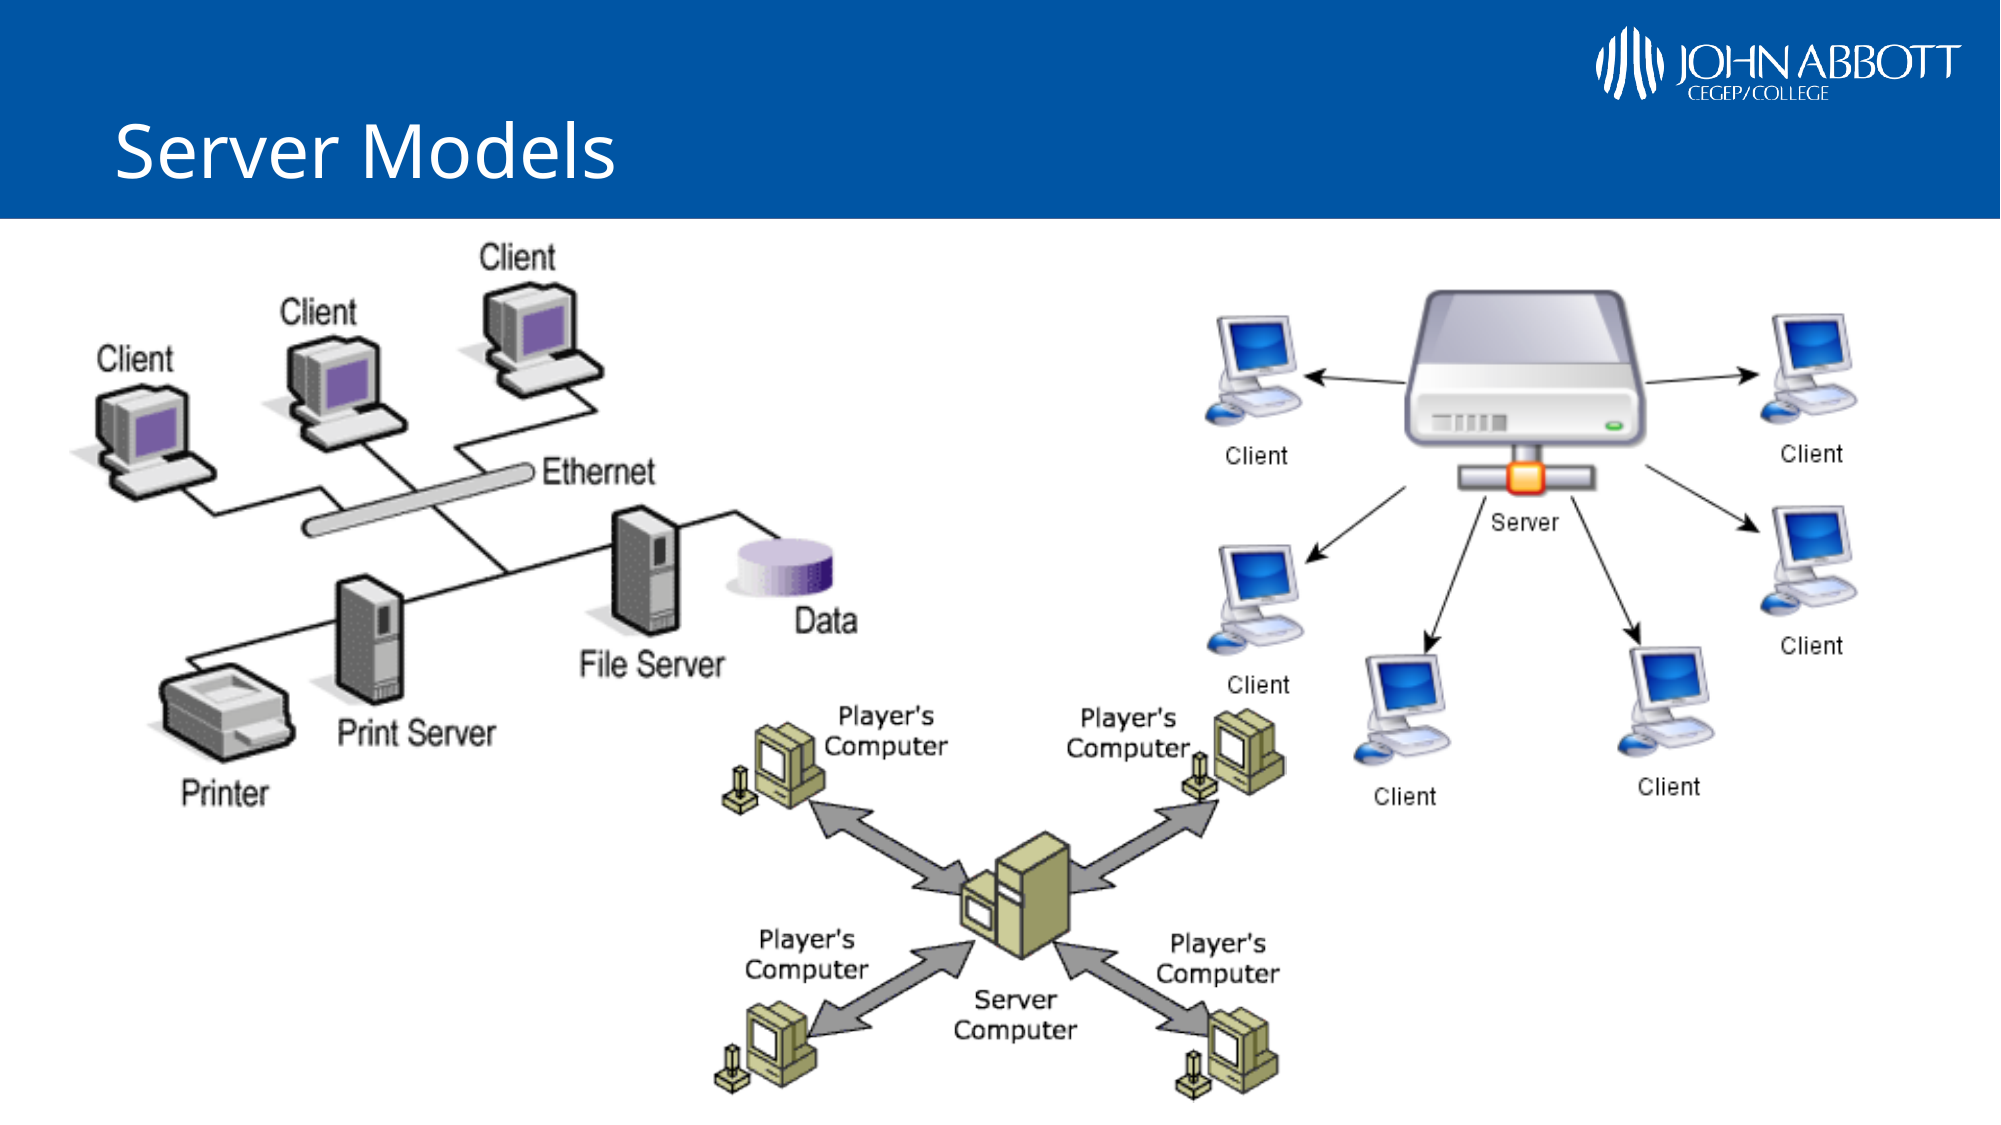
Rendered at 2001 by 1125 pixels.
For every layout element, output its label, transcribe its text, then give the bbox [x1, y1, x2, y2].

picture [68, 237, 1880, 1104]
title Server Models [99, 0, 1863, 202]
picture [1863, 26, 1962, 100]
